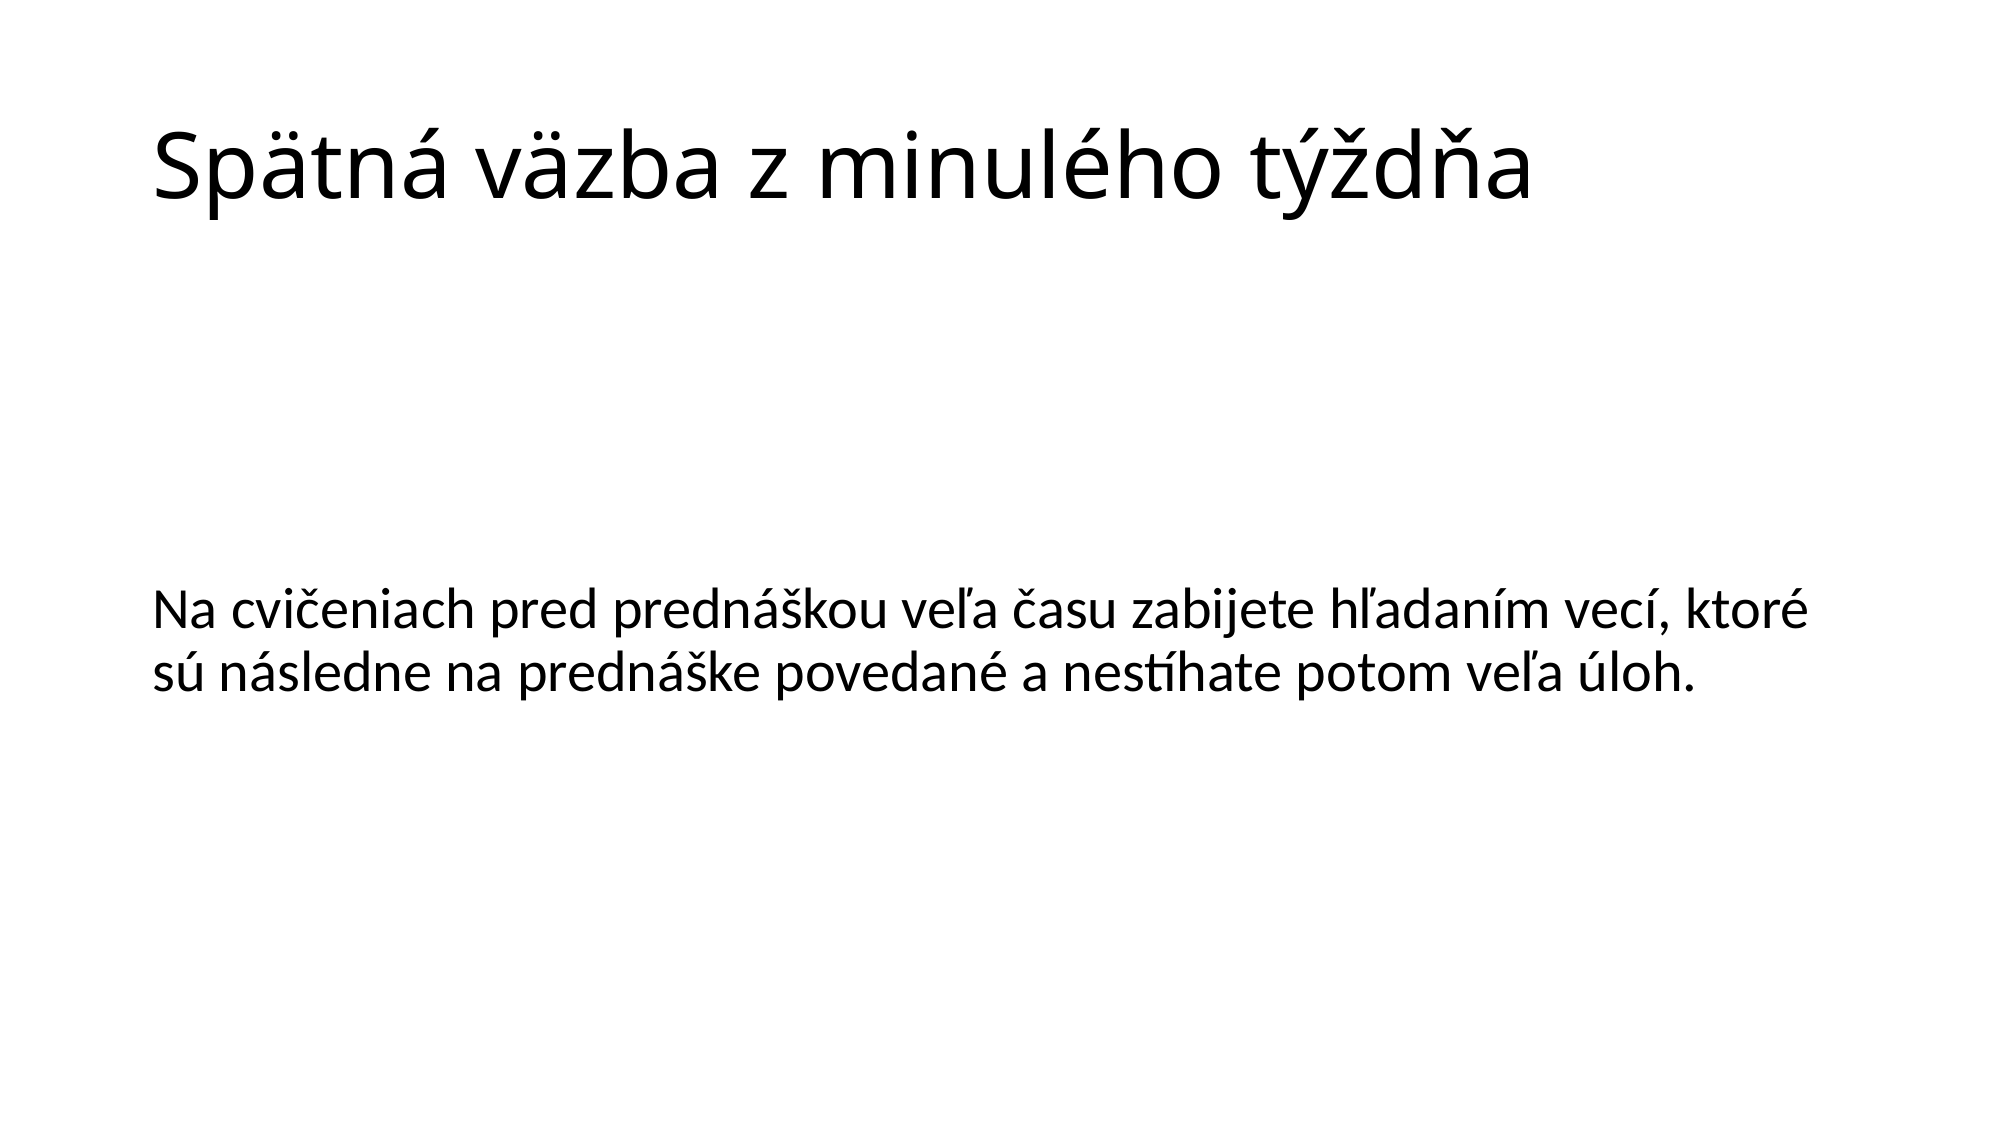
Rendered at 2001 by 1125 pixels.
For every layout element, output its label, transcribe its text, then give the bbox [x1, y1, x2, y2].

title Spätná väzba z minulého týždňa [137, 59, 1863, 278]
list Na cvičeniach pred prednáškou veľa času zabijete hľadaním vecí, ktoré sú následne na prednáške povedané a nestíhate potom veľa úloh. [137, 571, 1863, 1014]
